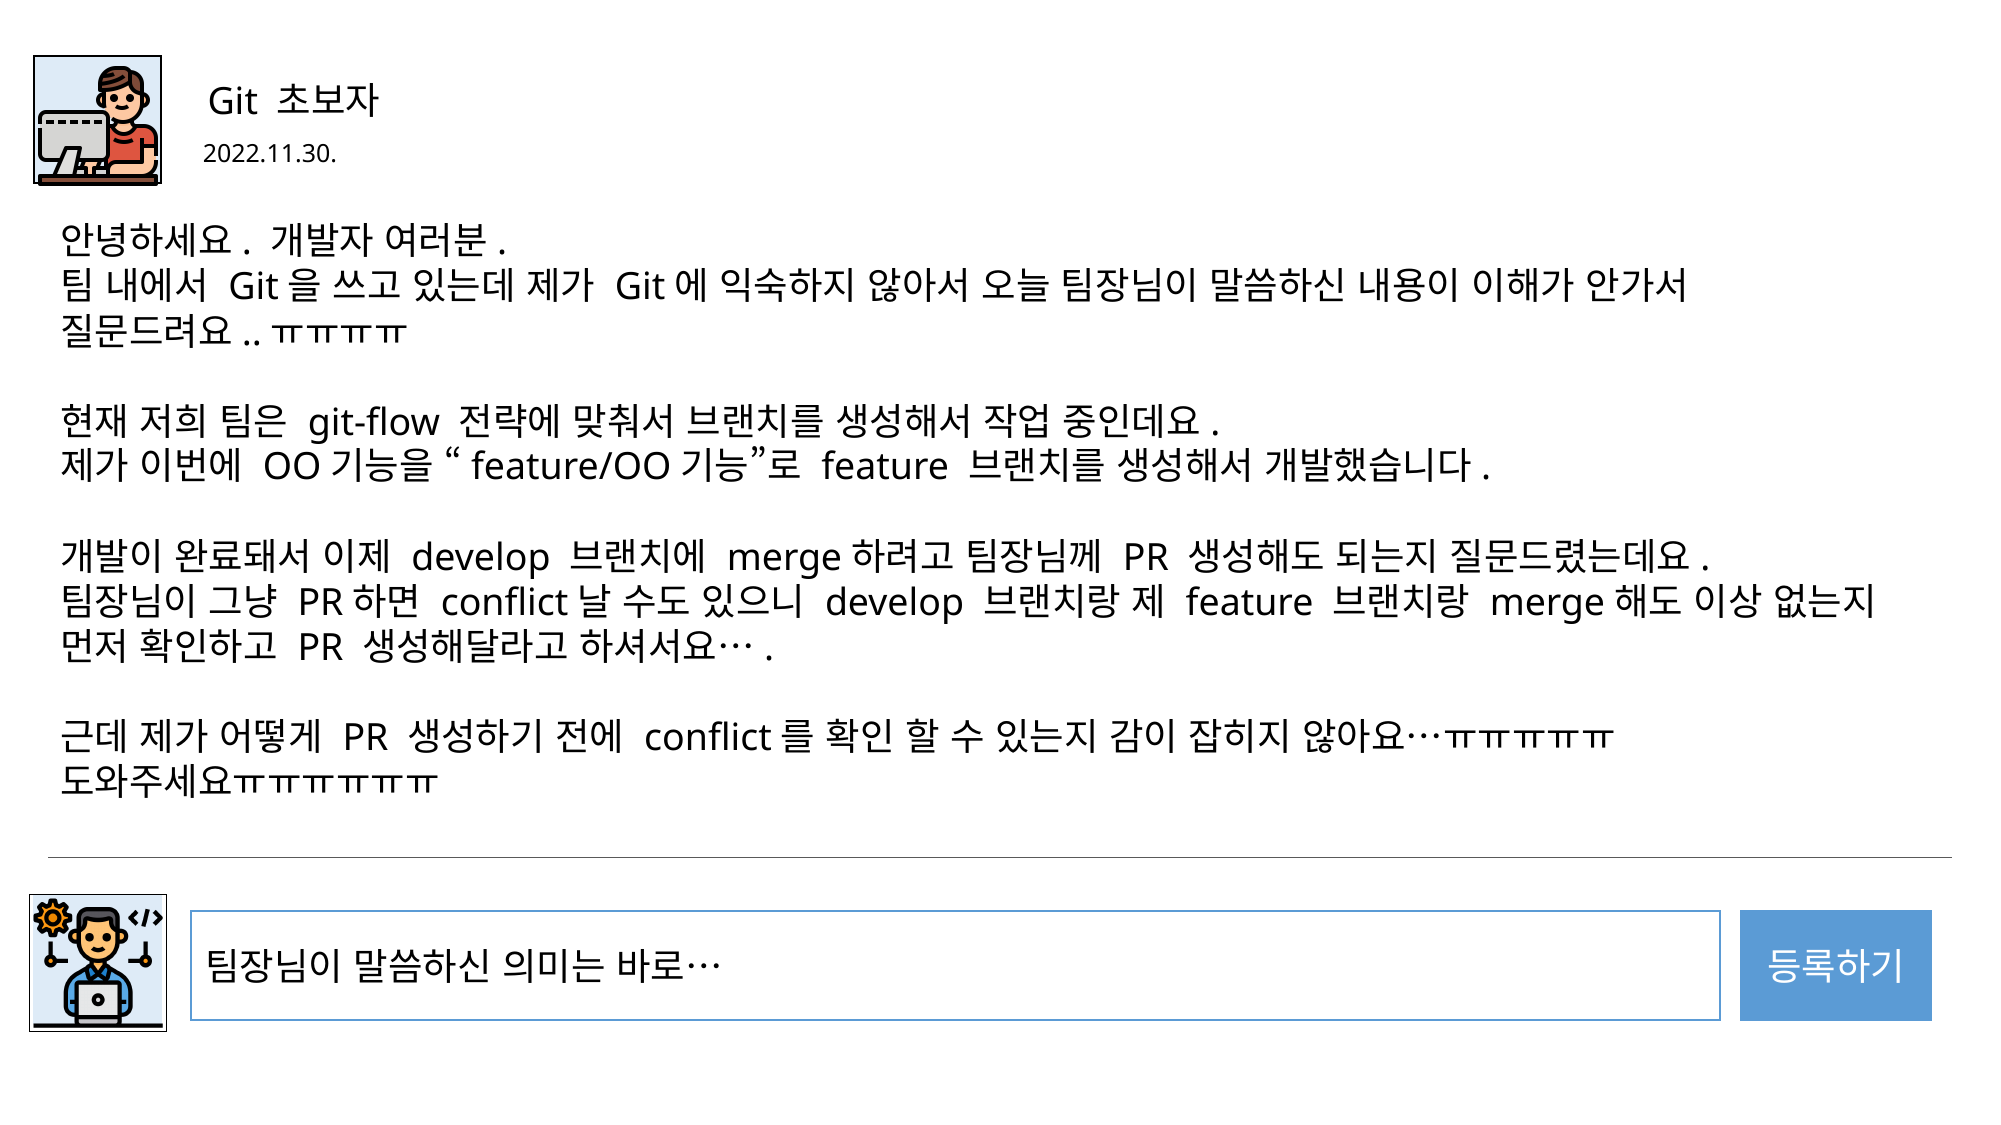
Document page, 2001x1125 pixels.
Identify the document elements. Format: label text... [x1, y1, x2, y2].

text_box Git 초보자 [192, 69, 396, 130]
text_box 안녕하세요. 개발자 여러분. 팀 내에서 Git을 쓰고 있는데 제가 Git에 익숙하지 않아서 오늘 팀장님이 말씀하신 내용이 이해가 안가서 질문드려요..ㅠㅠㅠㅠ 현재 저희 팀은 git-flow 전략에 맞춰서 브랜치를 생성해서 작업 중인데요. 제가 이번에 OO기능을 “feature/OO기능”로 feature 브랜치를 생성해서 개발했습니다. 개발이 완료돼서 이제 develop 브랜치에 merge하려고 팀장님께 PR 생성해도 되는지 질문드렸는데요. 팀장님이 그냥 PR하면 conflict날 수도 있으니 develop 브랜치랑 제 feature 브랜치랑 merge해도 이상 없는지 먼저 확인하고 PR 생성해달라고 하셔서요…. 근데 제가 어떻게 PR 생성하기 전에 conflict를 확인 할 수 있는지 감이 잡히지 않아요…ㅠㅠㅠㅠㅠ 도와주세요ㅠㅠㅠㅠㅠㅠ [45, 210, 1892, 810]
picture [34, 62, 162, 190]
text_box 등록하기 [1740, 910, 1932, 1021]
text_box 2022.11.30. [188, 130, 352, 175]
text_box [33, 55, 162, 184]
text_box [4, 27, 1996, 839]
text_box 팀장님이 말씀하신 의미는 바로… [190, 910, 1721, 1021]
picture [29, 894, 166, 1032]
